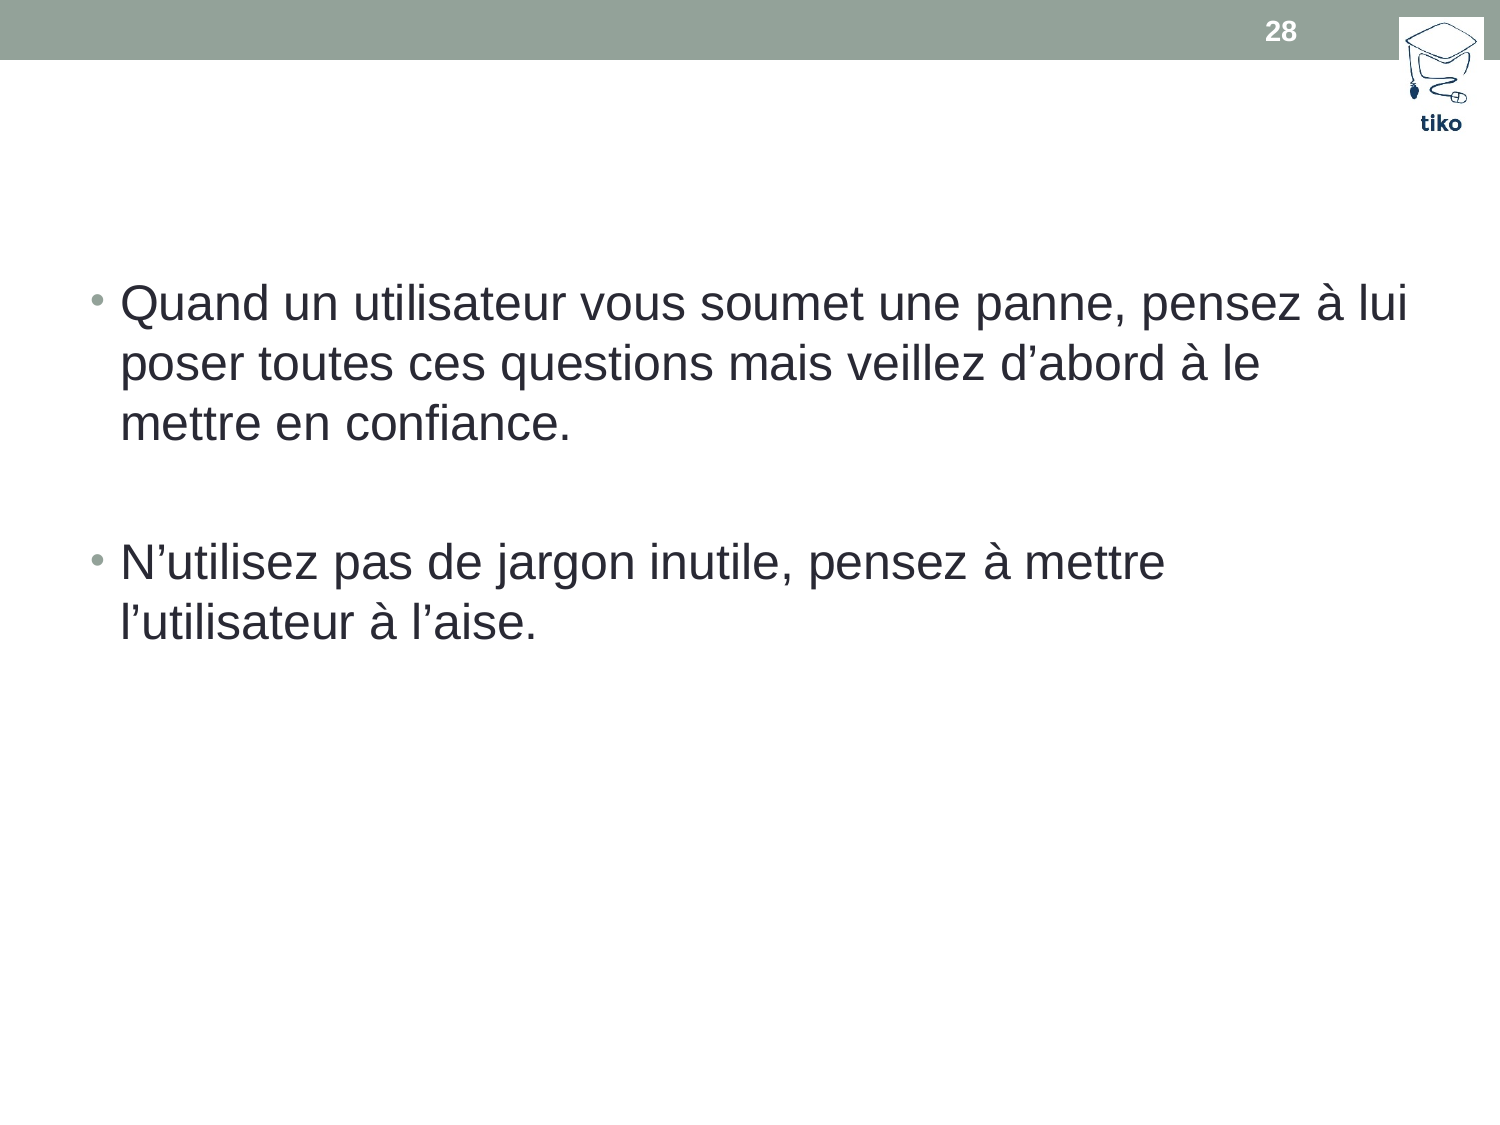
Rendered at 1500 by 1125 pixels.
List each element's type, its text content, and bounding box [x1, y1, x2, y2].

list Quand un utilisateur vous soumet une panne, pensez à lui poser toutes ces questions mais veillez d’abord à le mettre en confiance. N’utilisez pas de jargon inutile, pensez à mettre l’utilisateur à l’aise. [75, 262, 1425, 1063]
slide_number 28 [1250, 3, 1425, 57]
picture [1399, 17, 1484, 136]
